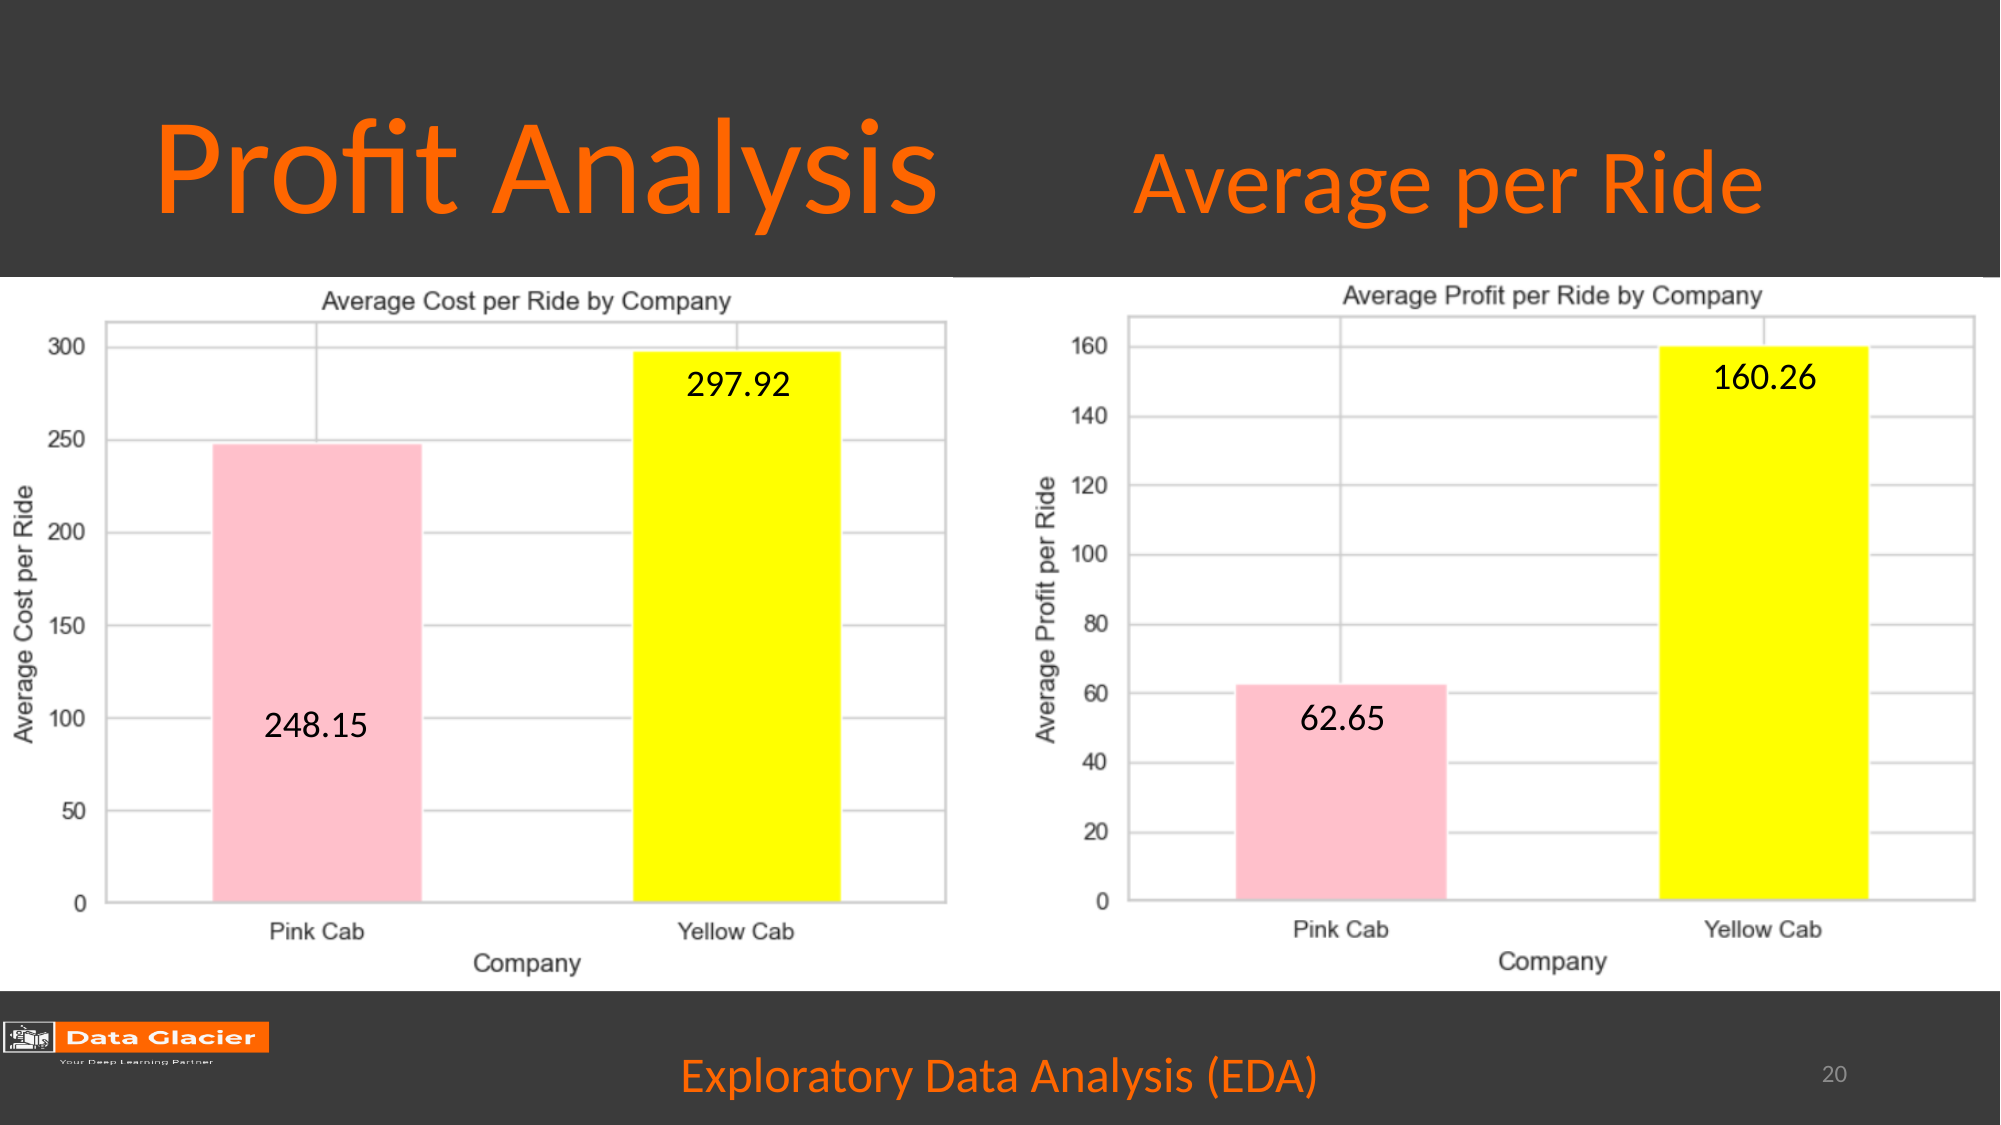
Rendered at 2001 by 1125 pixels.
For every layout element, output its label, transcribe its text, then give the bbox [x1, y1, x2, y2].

picture [1030, 277, 1983, 981]
text_box Exploratory Data Analysis (EDA) [665, 1035, 1335, 1111]
title Profit Analysis Average per Ride [137, 59, 1863, 278]
picture [0, 277, 953, 1125]
slide_number 20 [1412, 1042, 1863, 1103]
